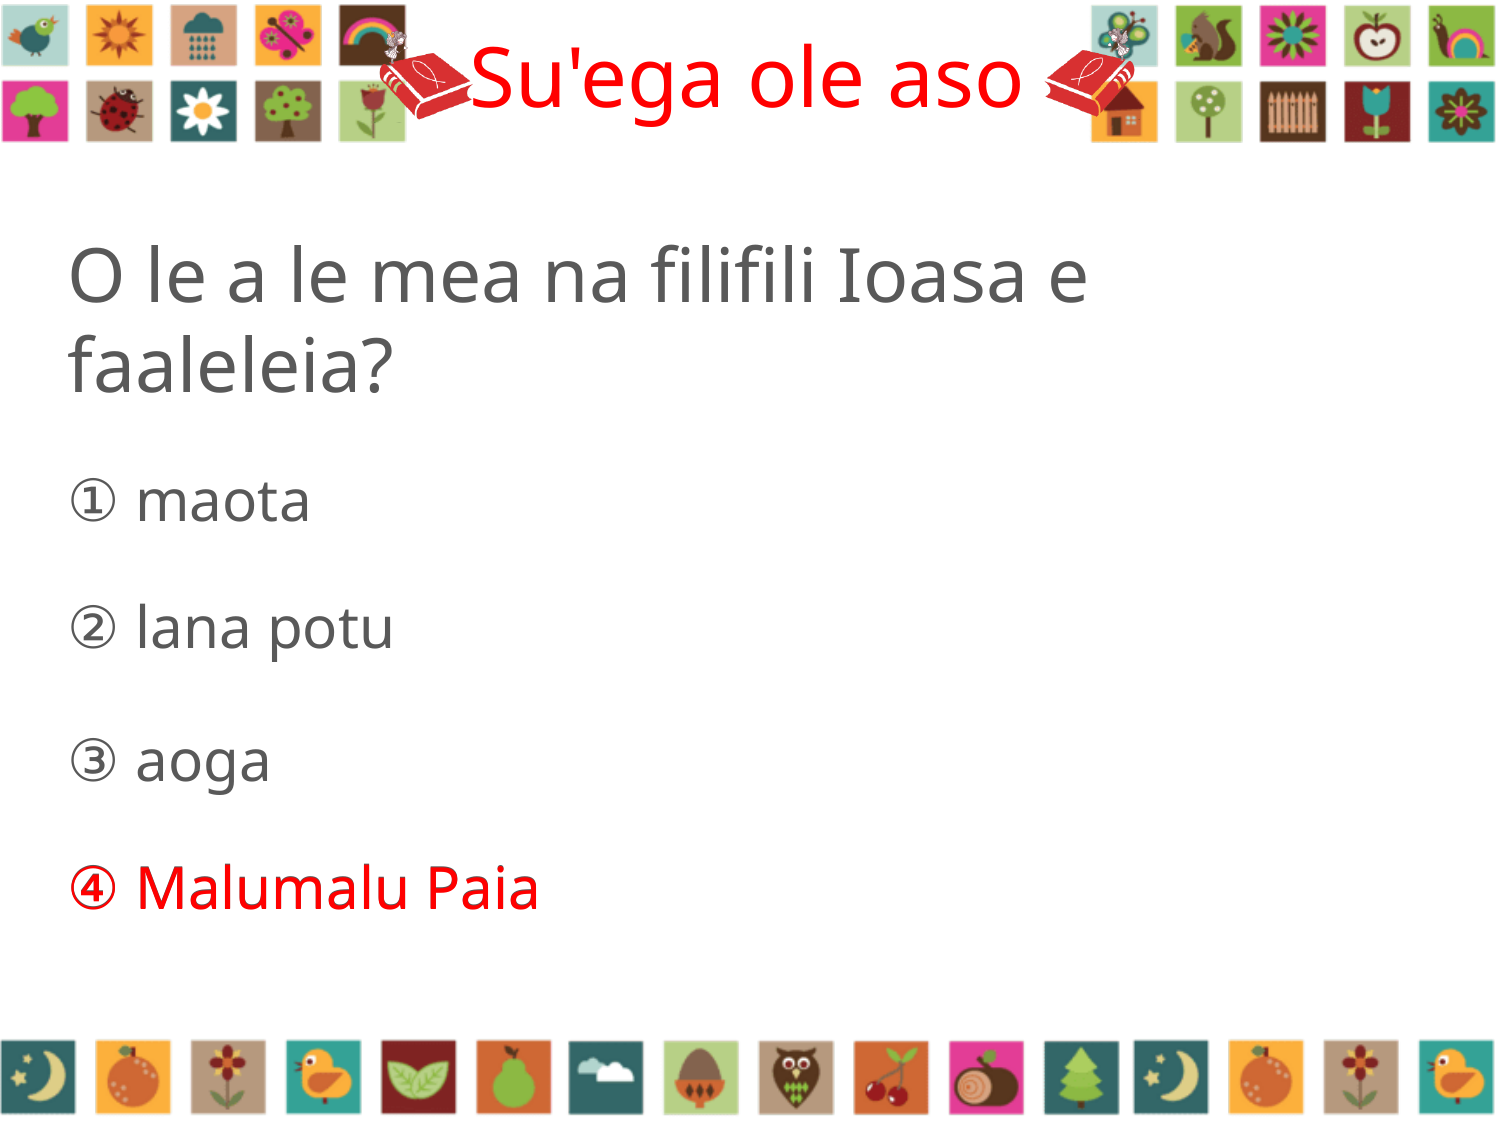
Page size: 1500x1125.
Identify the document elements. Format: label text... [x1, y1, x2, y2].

text_box ③ aoga [53, 716, 1483, 801]
text_box Su'ega ole aso [427, 16, 1078, 131]
text_box ① maota [53, 456, 1436, 541]
picture [1013, 3, 1500, 150]
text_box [0, 1028, 1500, 1118]
text_box ② lana potu [53, 582, 1436, 668]
text_box ④ Malumalu Paia [53, 843, 1483, 929]
picture [0, 3, 505, 150]
text_box O le a le mea na filifili Ioasa e faaleleia? [53, 219, 1436, 415]
